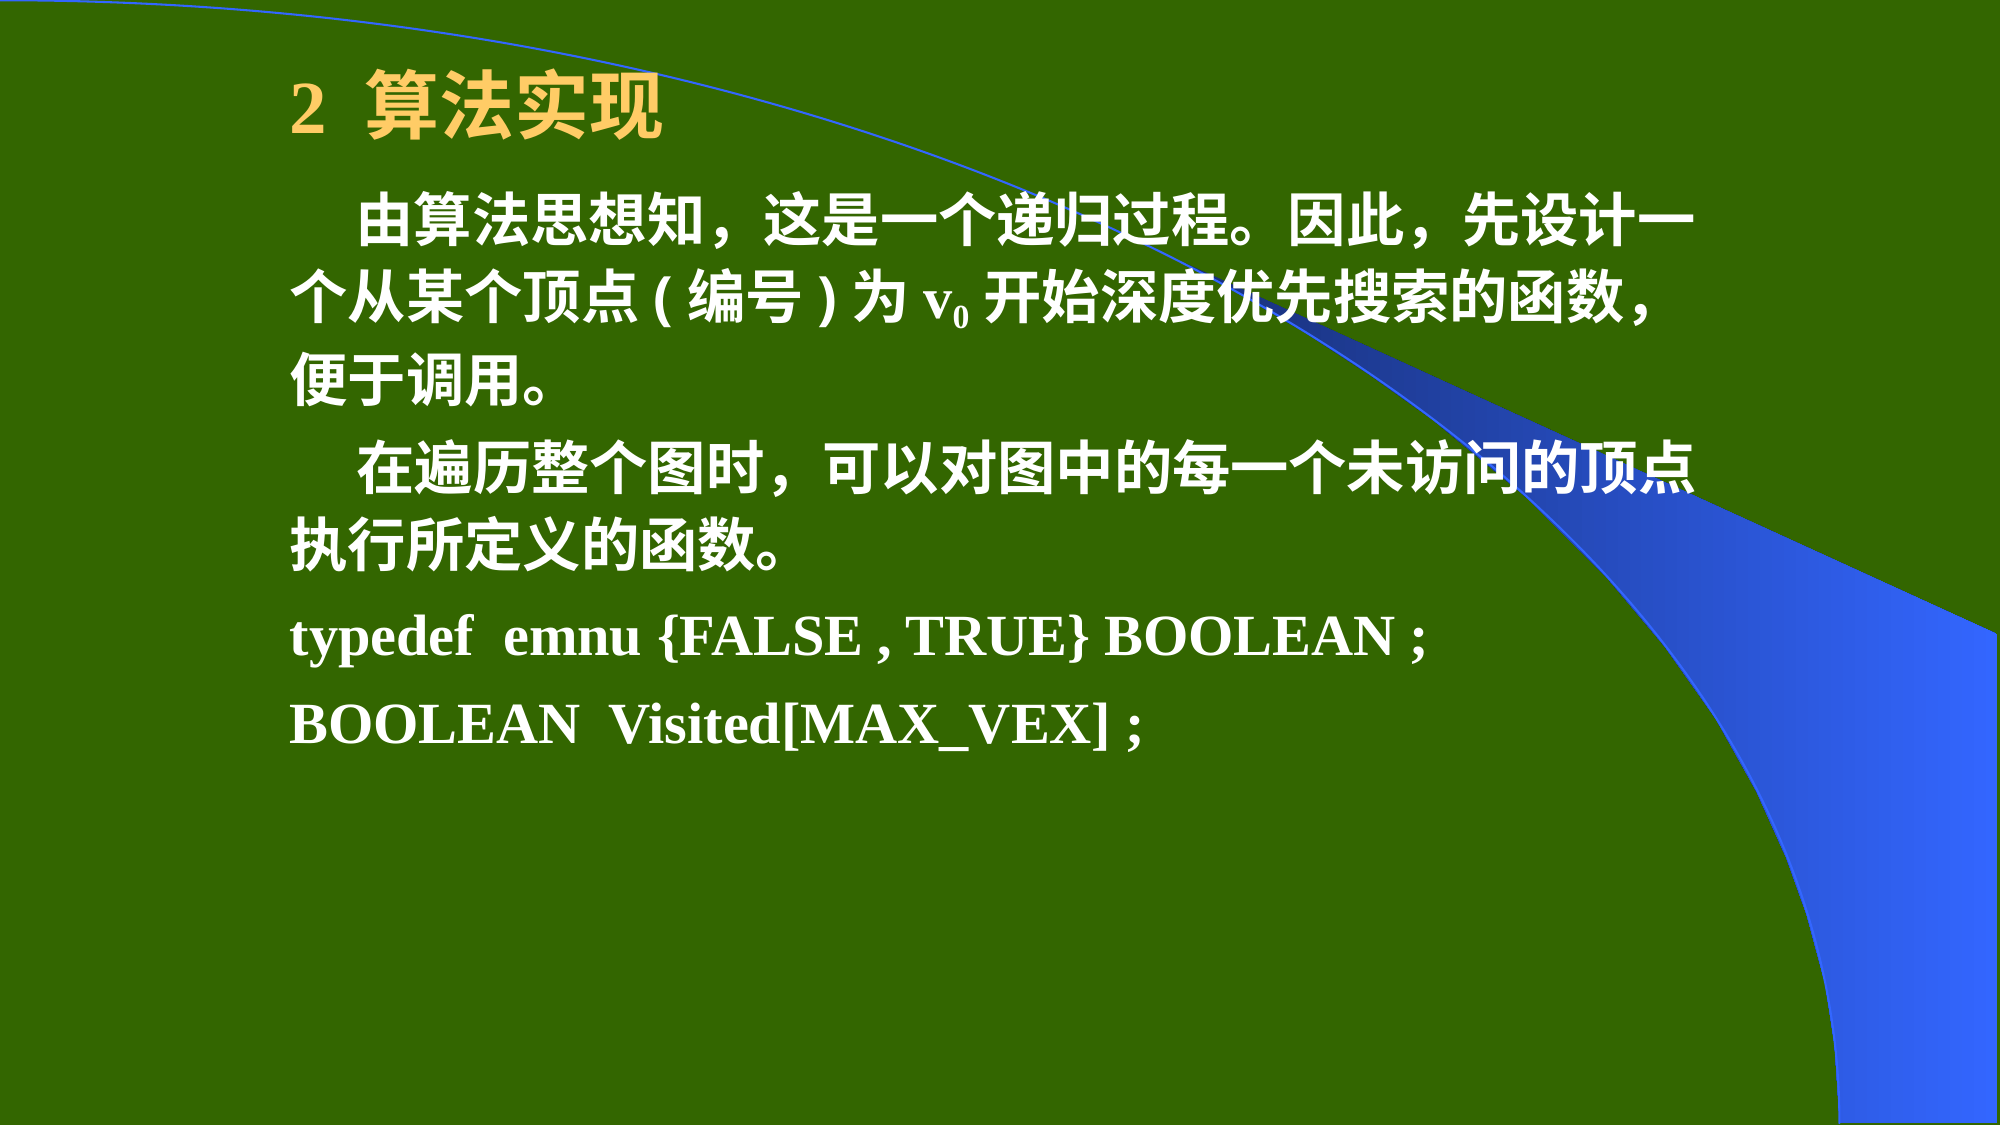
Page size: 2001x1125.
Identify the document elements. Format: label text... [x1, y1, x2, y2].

list 2 算法实现 由算法思想知，这是一个递归过程。因此，先设计一个从某个顶点(编号)为v0开始深度优先搜索的函数，便于调用。 在遍历整个图时，可以对图中的每一个未访问的顶点执行所定义的函数。 typedef emnu {FALSE , TRUE} BOOLEAN ; BOOLEAN Visited[MAX_VEX] ; [274, 42, 1721, 776]
